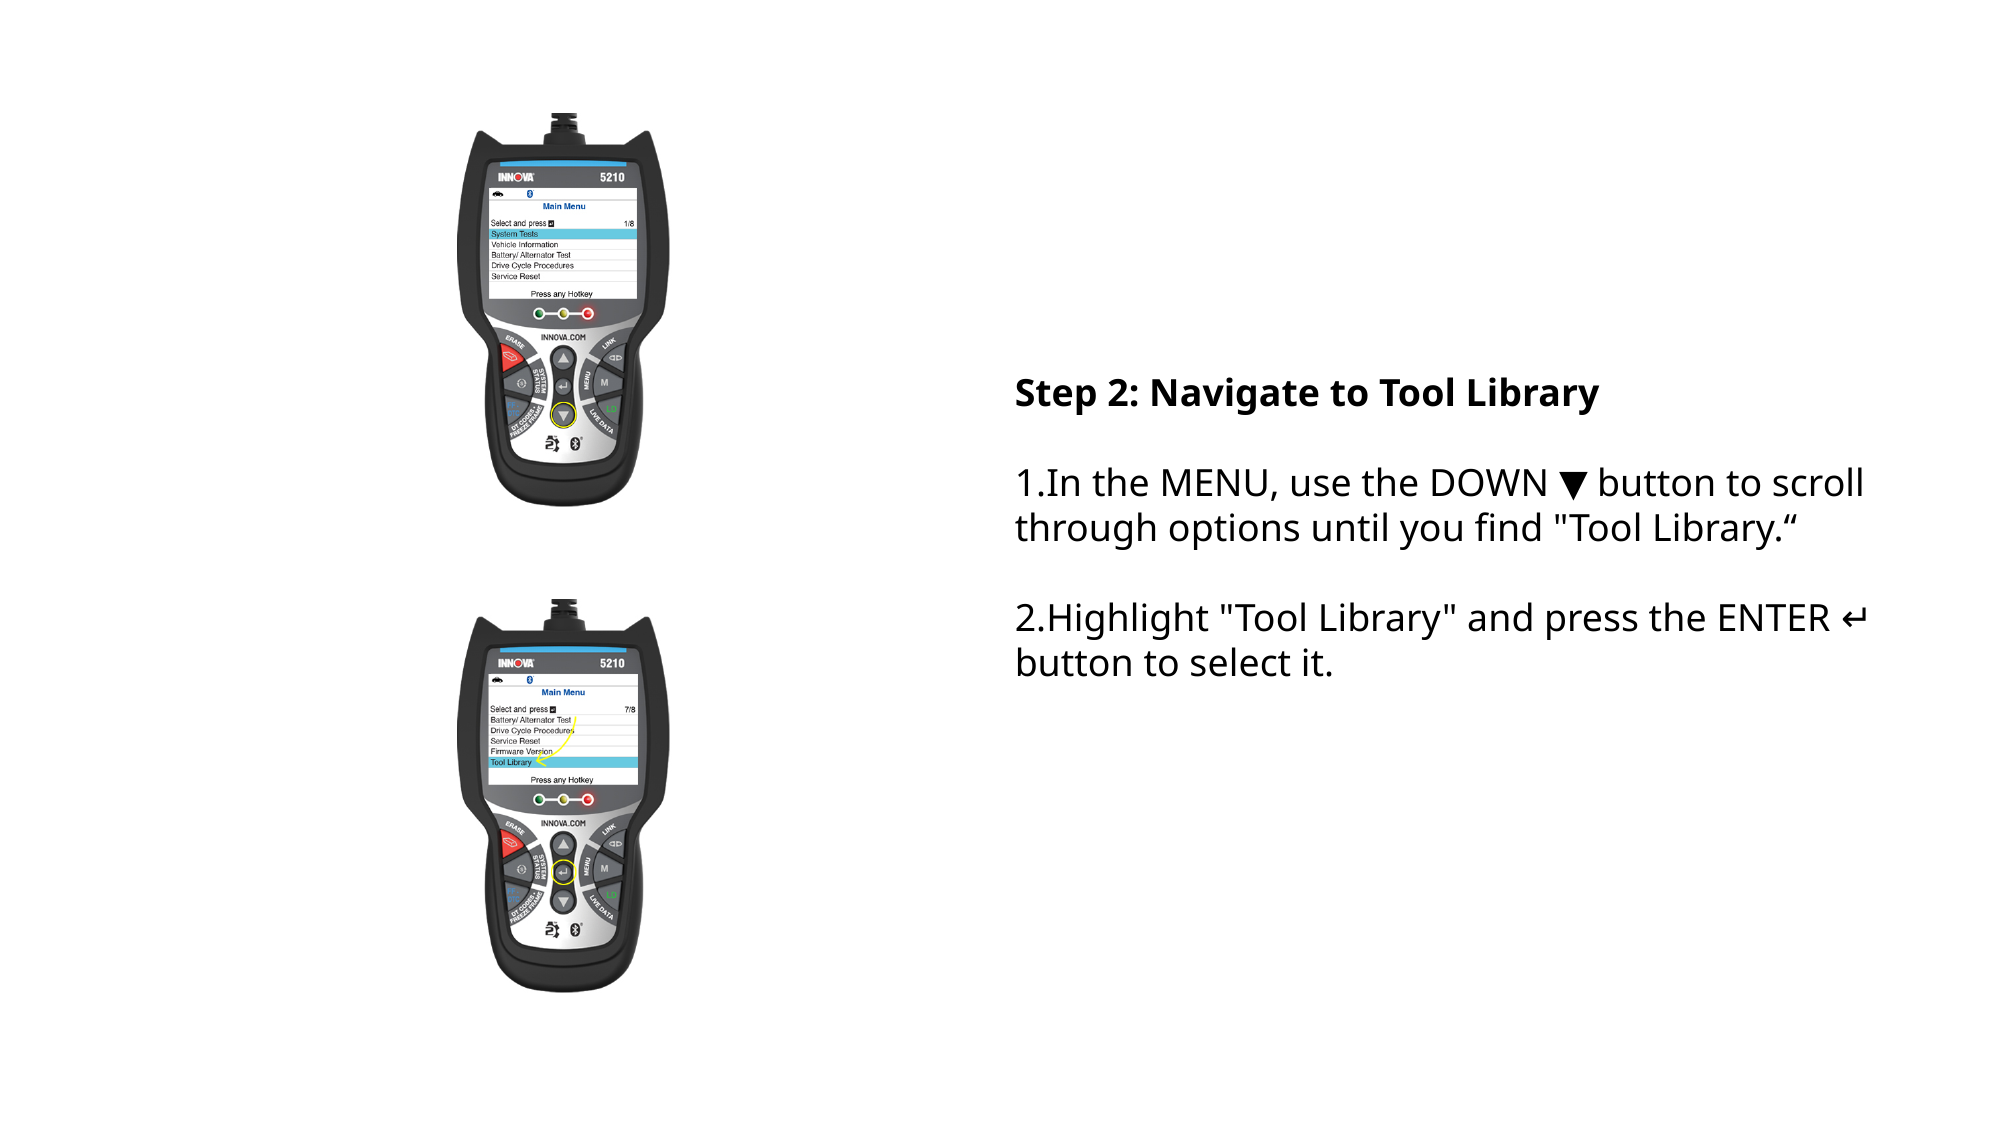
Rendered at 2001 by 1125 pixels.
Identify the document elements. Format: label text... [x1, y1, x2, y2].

picture [364, 599, 762, 998]
picture [364, 113, 762, 512]
text_box Step 2: Navigate to Tool Library In the MENU, use the DOWN ▼ button to scroll through options until you find "Tool Library.“ Highlight "Tool Library" and press the ENTER ↵ button to select it. [999, 361, 1923, 692]
